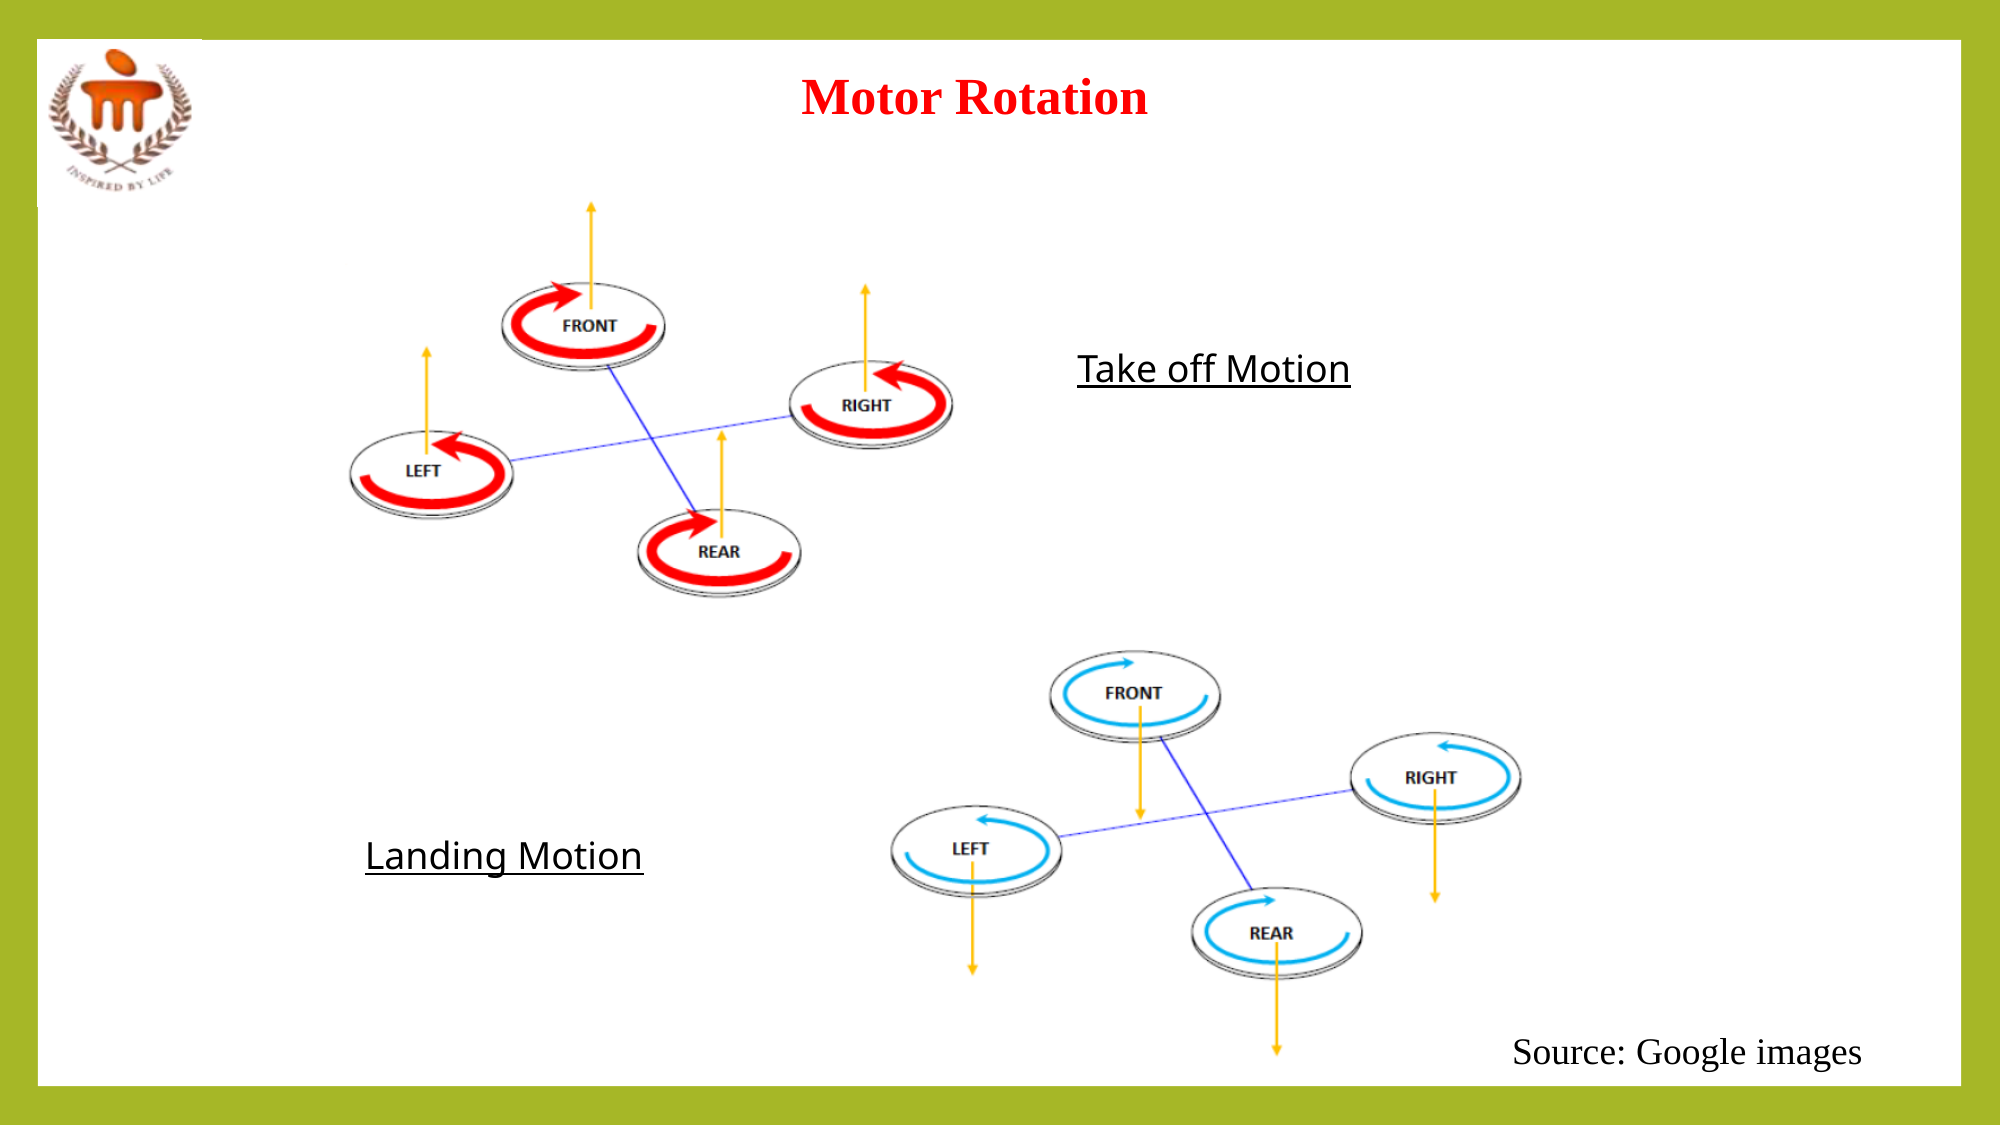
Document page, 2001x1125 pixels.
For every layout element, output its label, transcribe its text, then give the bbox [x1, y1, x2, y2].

text_box Landing Motion [350, 824, 843, 885]
picture [37, 39, 202, 207]
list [299, 174, 998, 626]
title Motor Rotation [324, 45, 1625, 150]
text_box Source: Google images [1568, 1020, 1878, 1080]
text_box Take off Motion [1062, 337, 1600, 398]
picture [849, 624, 1563, 1081]
